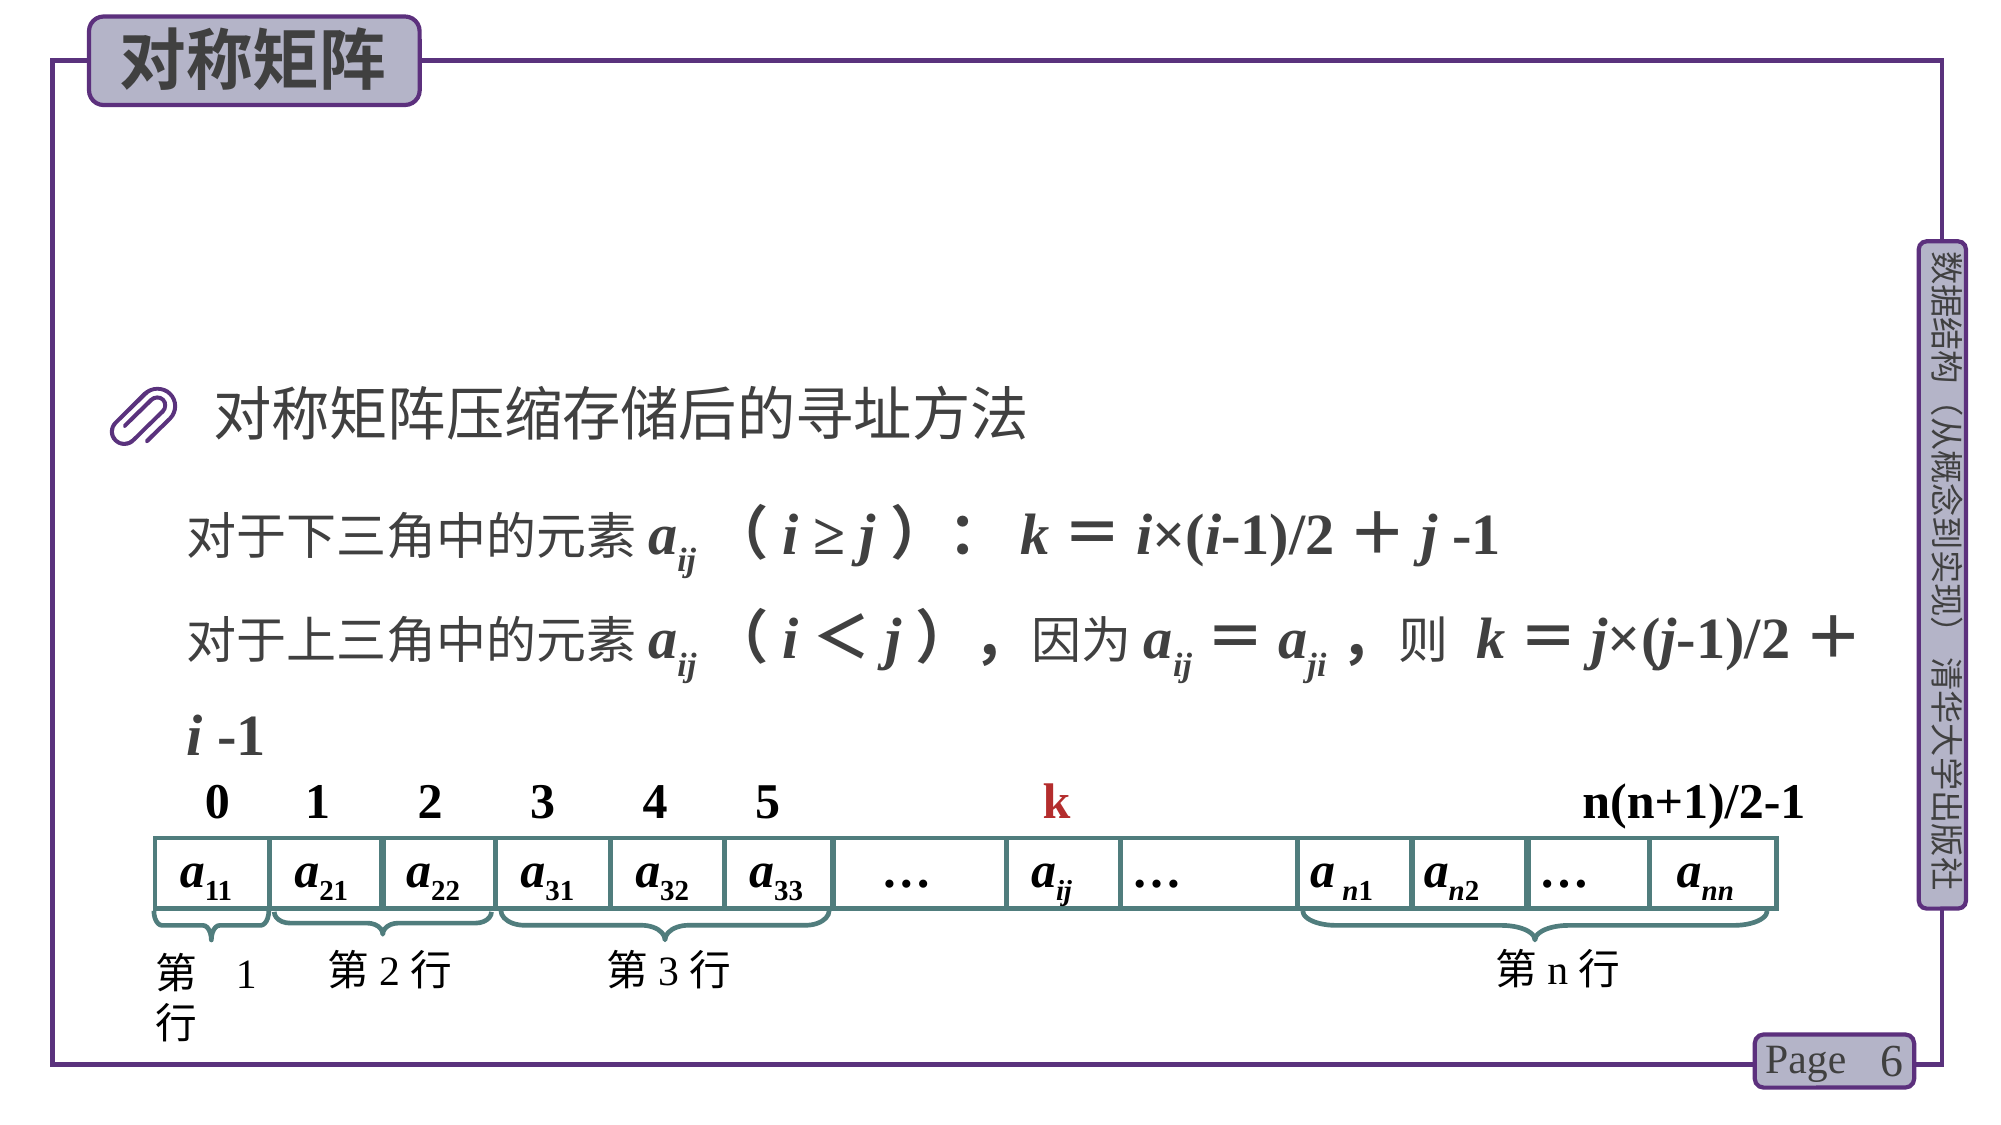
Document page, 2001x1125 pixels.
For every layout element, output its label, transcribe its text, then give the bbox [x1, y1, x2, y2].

text_box [87, 15, 411, 107]
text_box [274, 911, 492, 996]
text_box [153, 910, 269, 1015]
text_box 对于下三角中的元素aij（i ≥ j）：k＝i×(i-1)/2＋j -1 [171, 472, 1822, 576]
text_box 对称矩阵 [104, 10, 423, 105]
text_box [1302, 910, 1768, 1001]
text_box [154, 768, 1846, 909]
text_box 对称矩阵压缩存储后的寻址方法 [171, 370, 1110, 455]
text_box [109, 386, 178, 446]
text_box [500, 910, 830, 996]
text_box 对于上三角中的元素aij（i＜j），因为aij＝aji，则 k＝j×(j-1)/2＋i -1 [171, 576, 1908, 775]
